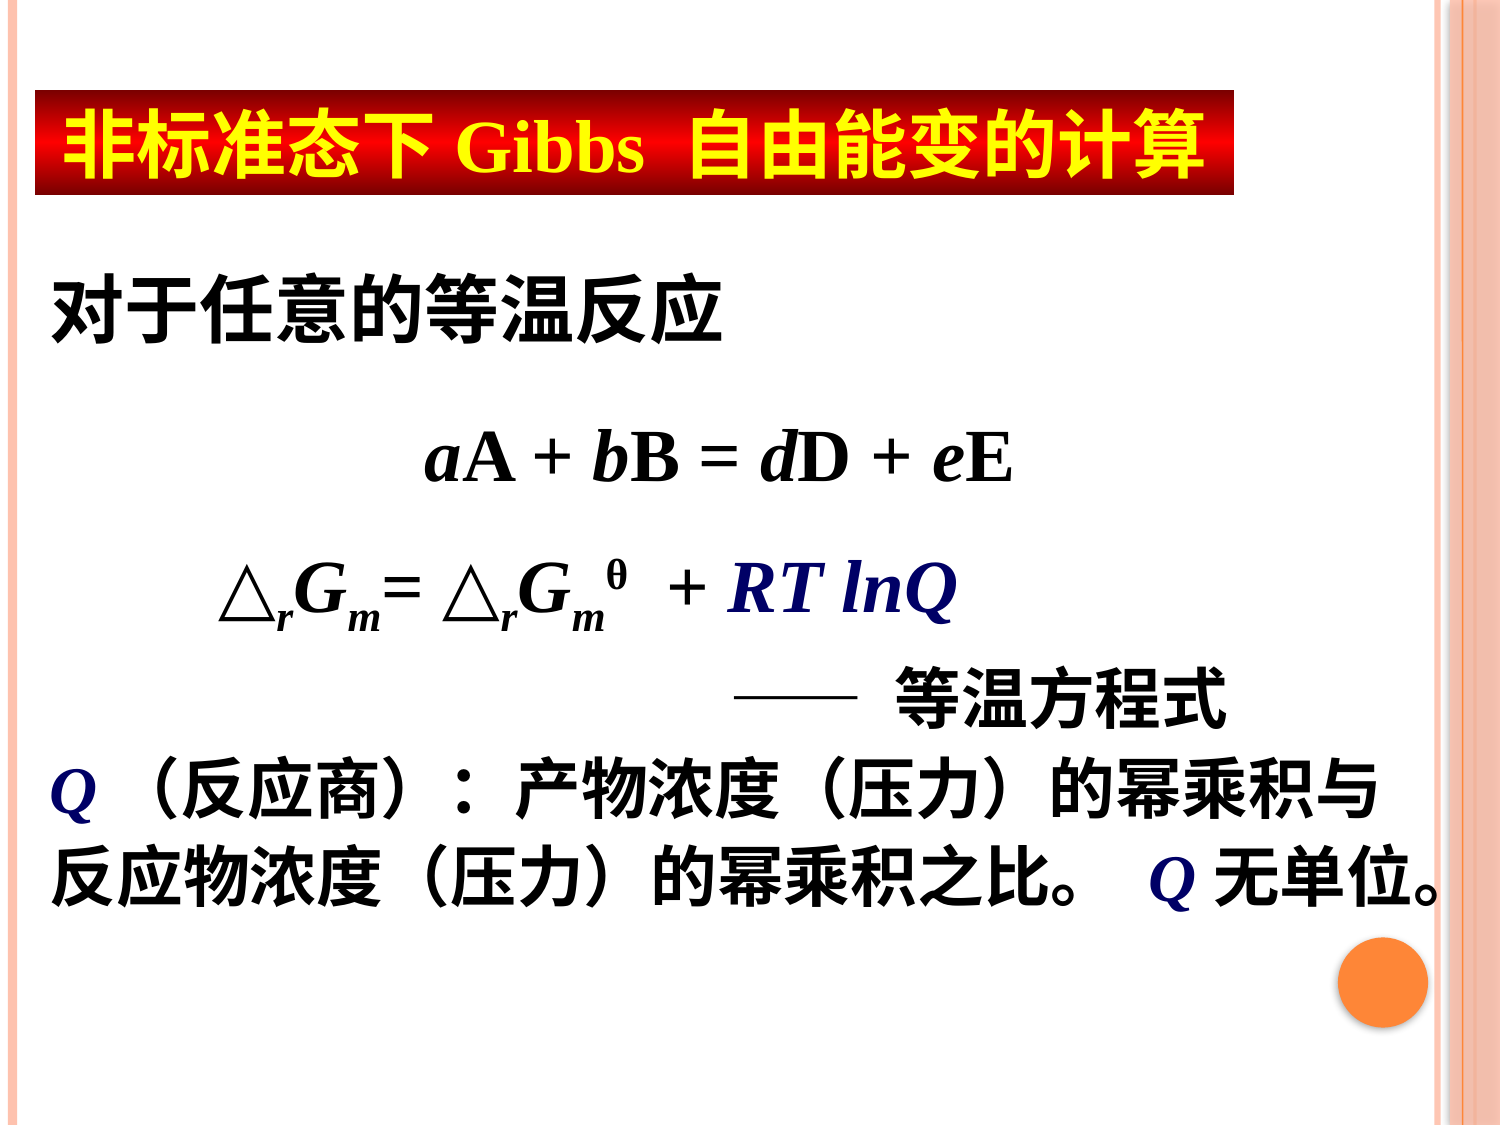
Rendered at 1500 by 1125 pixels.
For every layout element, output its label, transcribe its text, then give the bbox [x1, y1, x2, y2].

text_box 对于任意的等温反应 aA + bB = dD + eE △rGm= △rGmθ + RT lnQ —— 等温方程式 Q（反应商）：产物浓度（压力）的幂乘积与反应物浓度（压力）的幂乘积之比。 Q无单位。 [35, 246, 1435, 922]
text_box 非标准态下Gibbs 自由能变的计算 [35, 90, 1234, 195]
slide_number [1333, 940, 1434, 1026]
